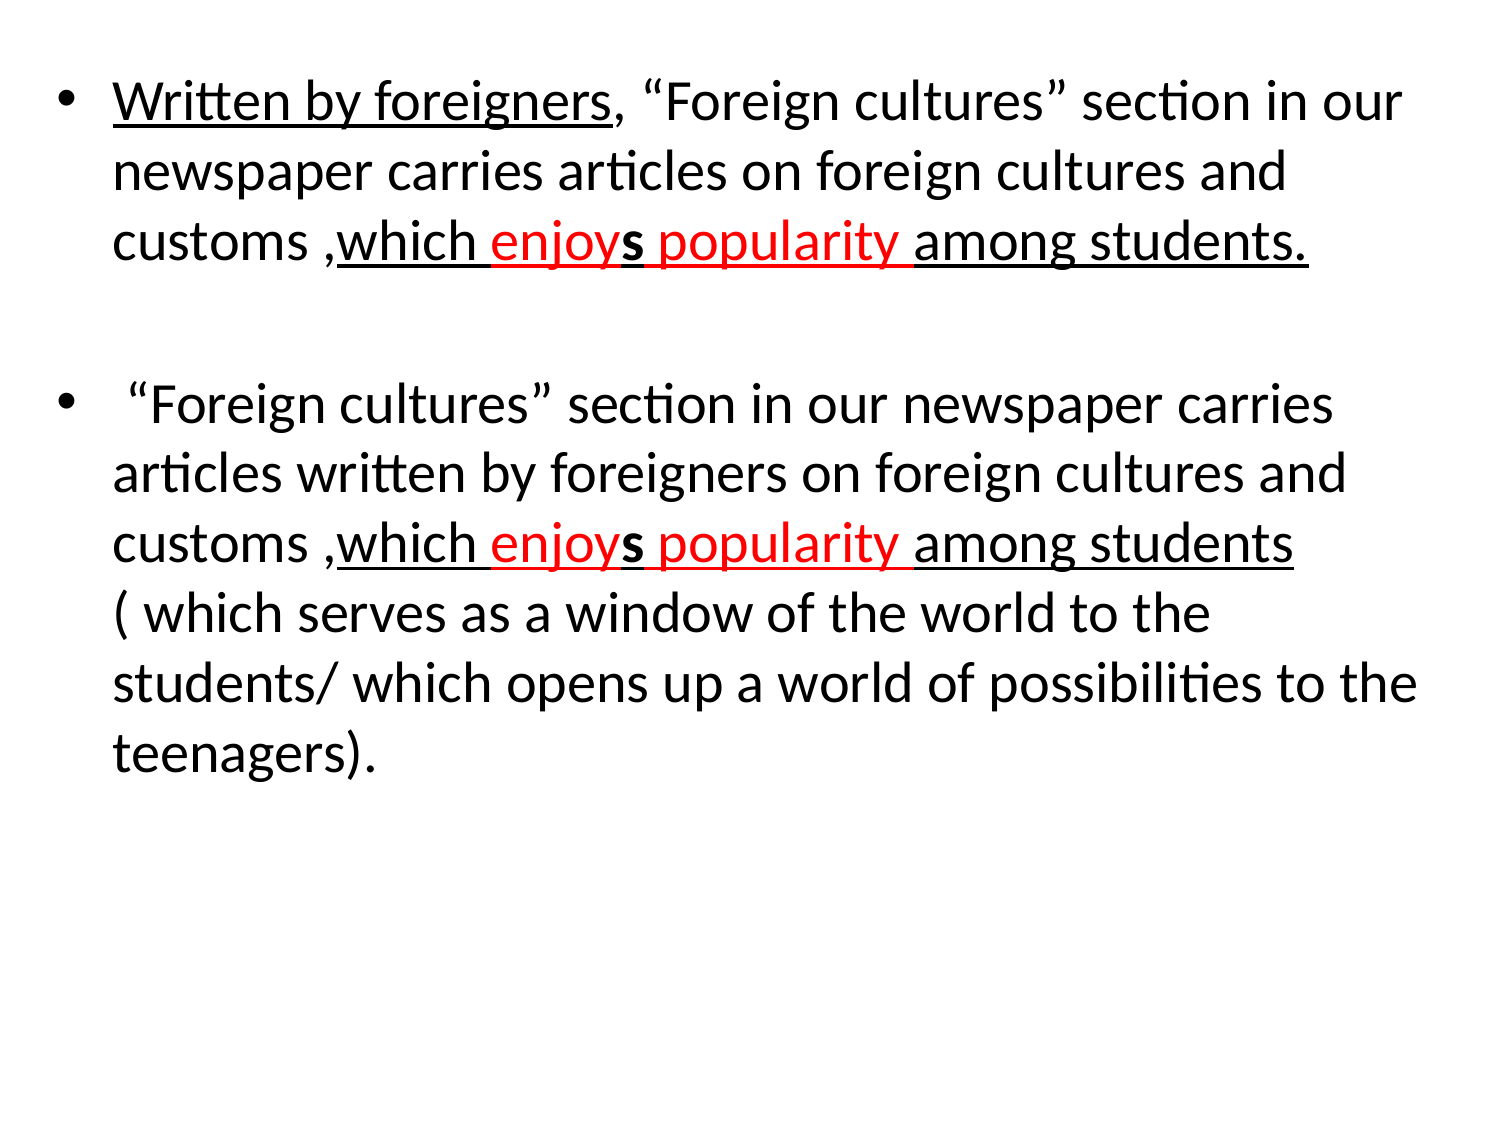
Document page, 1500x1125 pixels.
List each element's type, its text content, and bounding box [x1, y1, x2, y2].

list Written by foreigners, “Foreign cultures” section in our newspaper carries articles on foreign cultures and customs ,which enjoys popularity among students. “Foreign cultures” section in our newspaper carries articles written by foreigners on foreign cultures and customs ,which enjoys popularity among students ( which serves as a window of the world to the students/ which opens up a world of possibilities to the teenagers). [41, 54, 1459, 1005]
